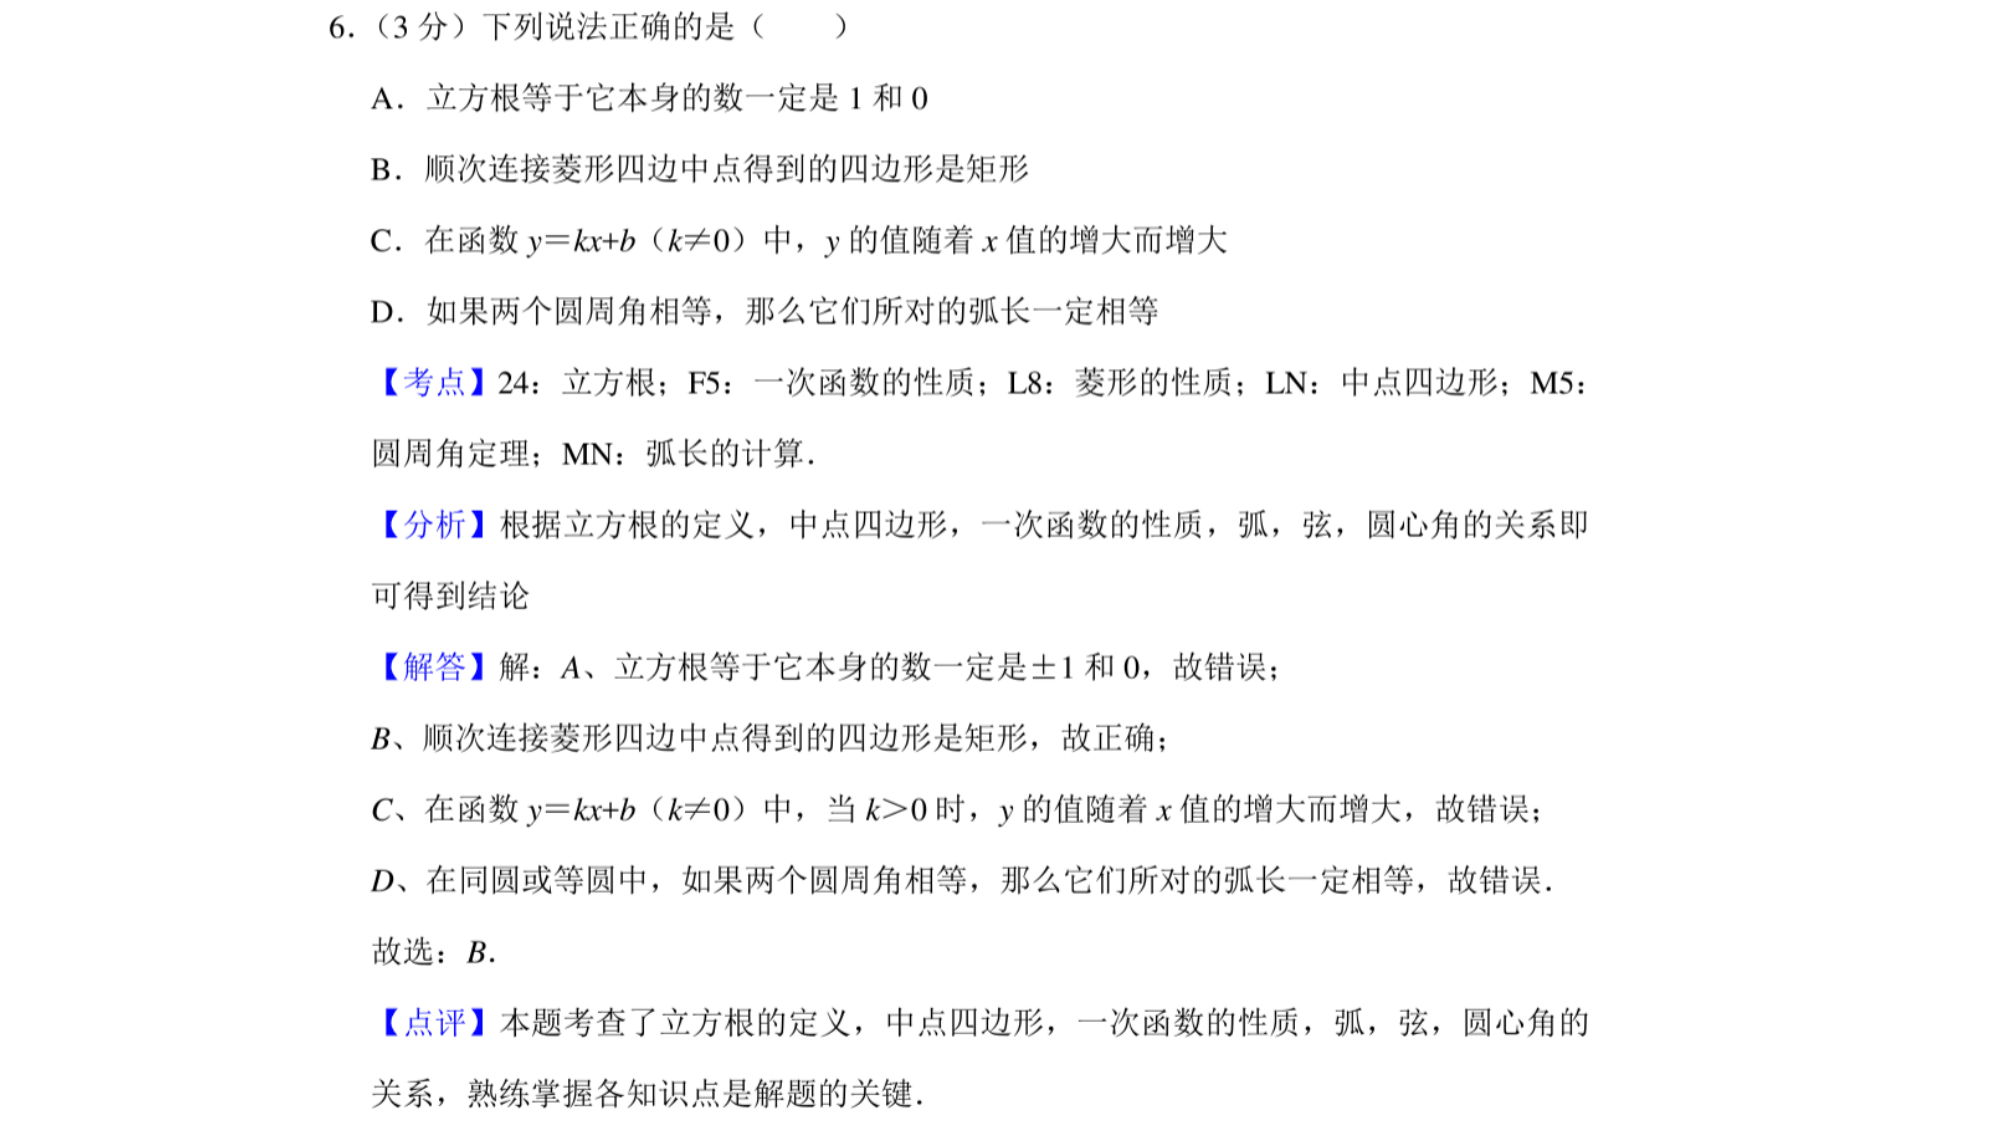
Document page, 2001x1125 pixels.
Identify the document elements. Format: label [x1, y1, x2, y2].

picture [274, 0, 1726, 1125]
